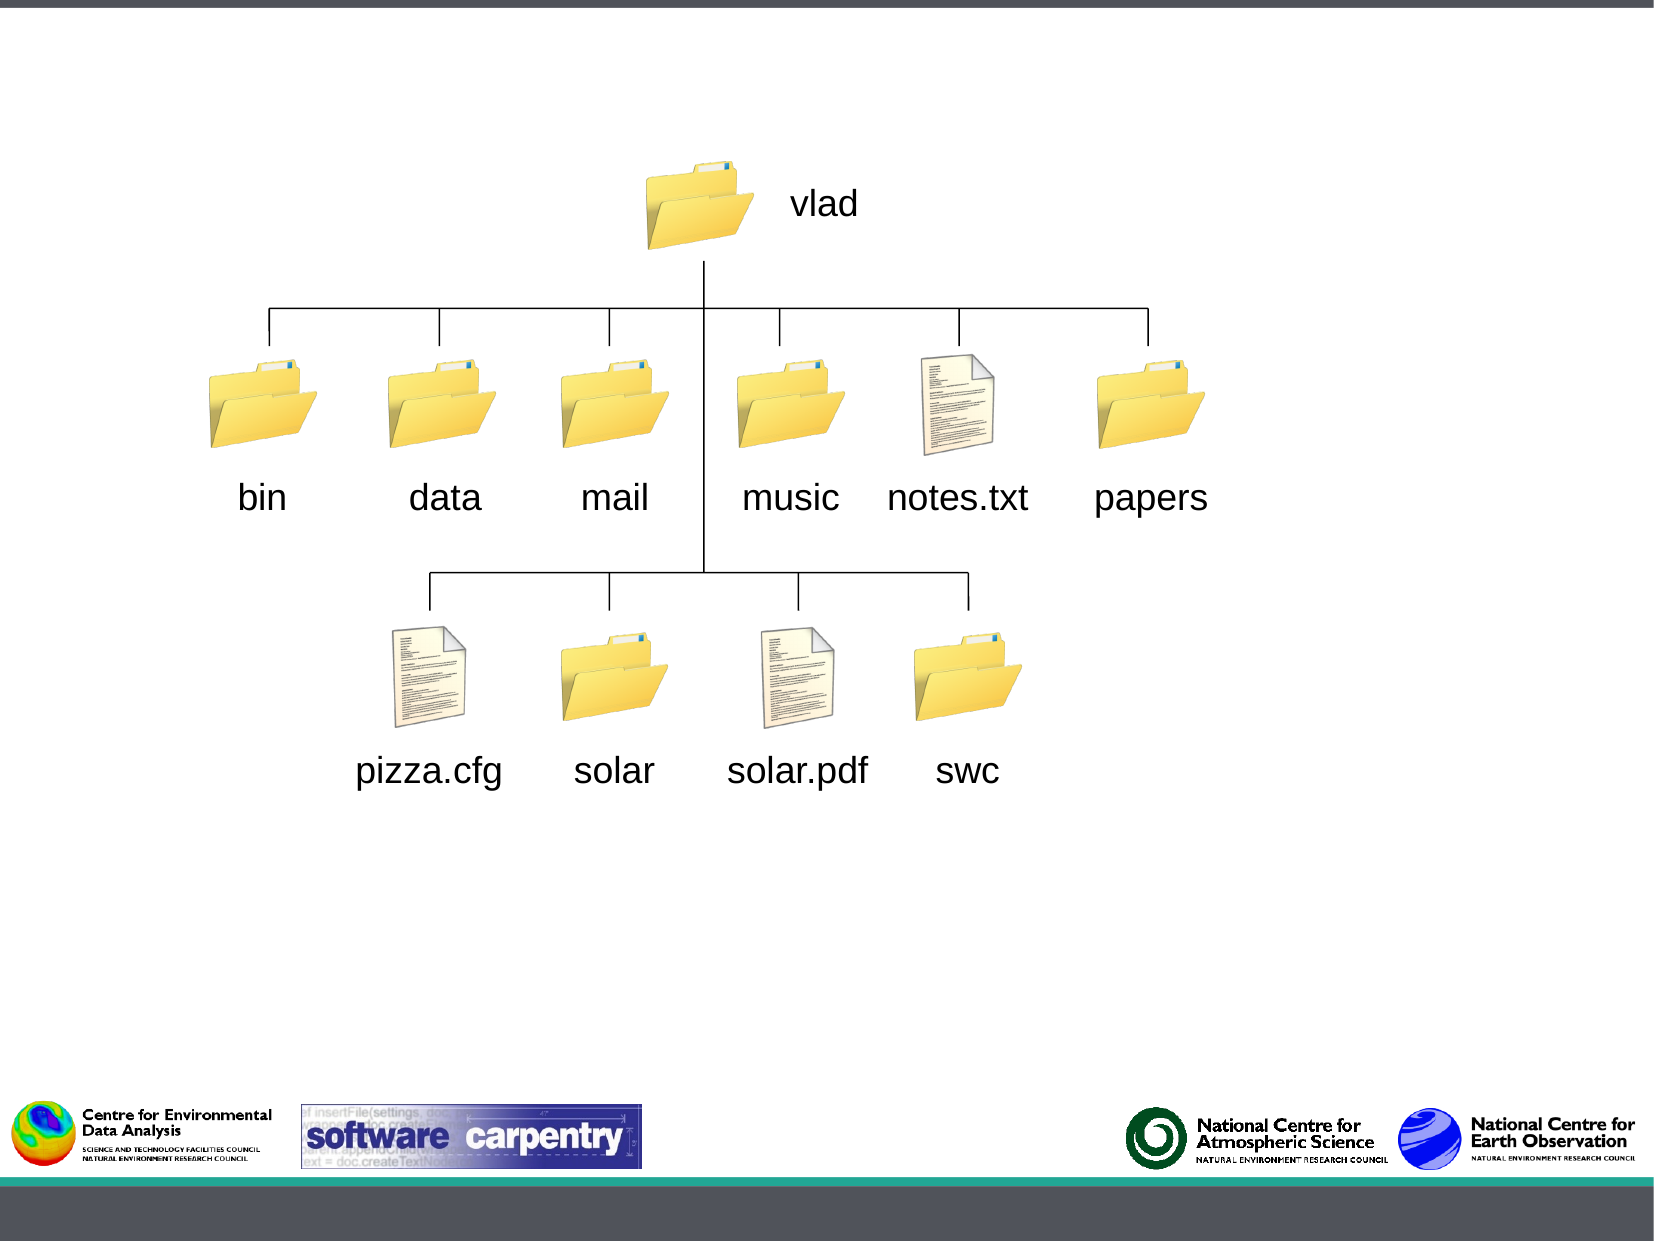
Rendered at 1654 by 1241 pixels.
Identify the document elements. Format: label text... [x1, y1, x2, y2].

text_box vlad [775, 175, 874, 233]
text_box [556, 619, 672, 800]
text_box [872, 347, 1044, 527]
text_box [910, 619, 1026, 800]
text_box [205, 346, 321, 527]
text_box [710, 620, 885, 800]
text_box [1078, 346, 1224, 527]
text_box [726, 346, 855, 527]
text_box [557, 346, 673, 527]
picture [0, 0, 1654, 1241]
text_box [384, 346, 500, 527]
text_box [340, 619, 519, 800]
